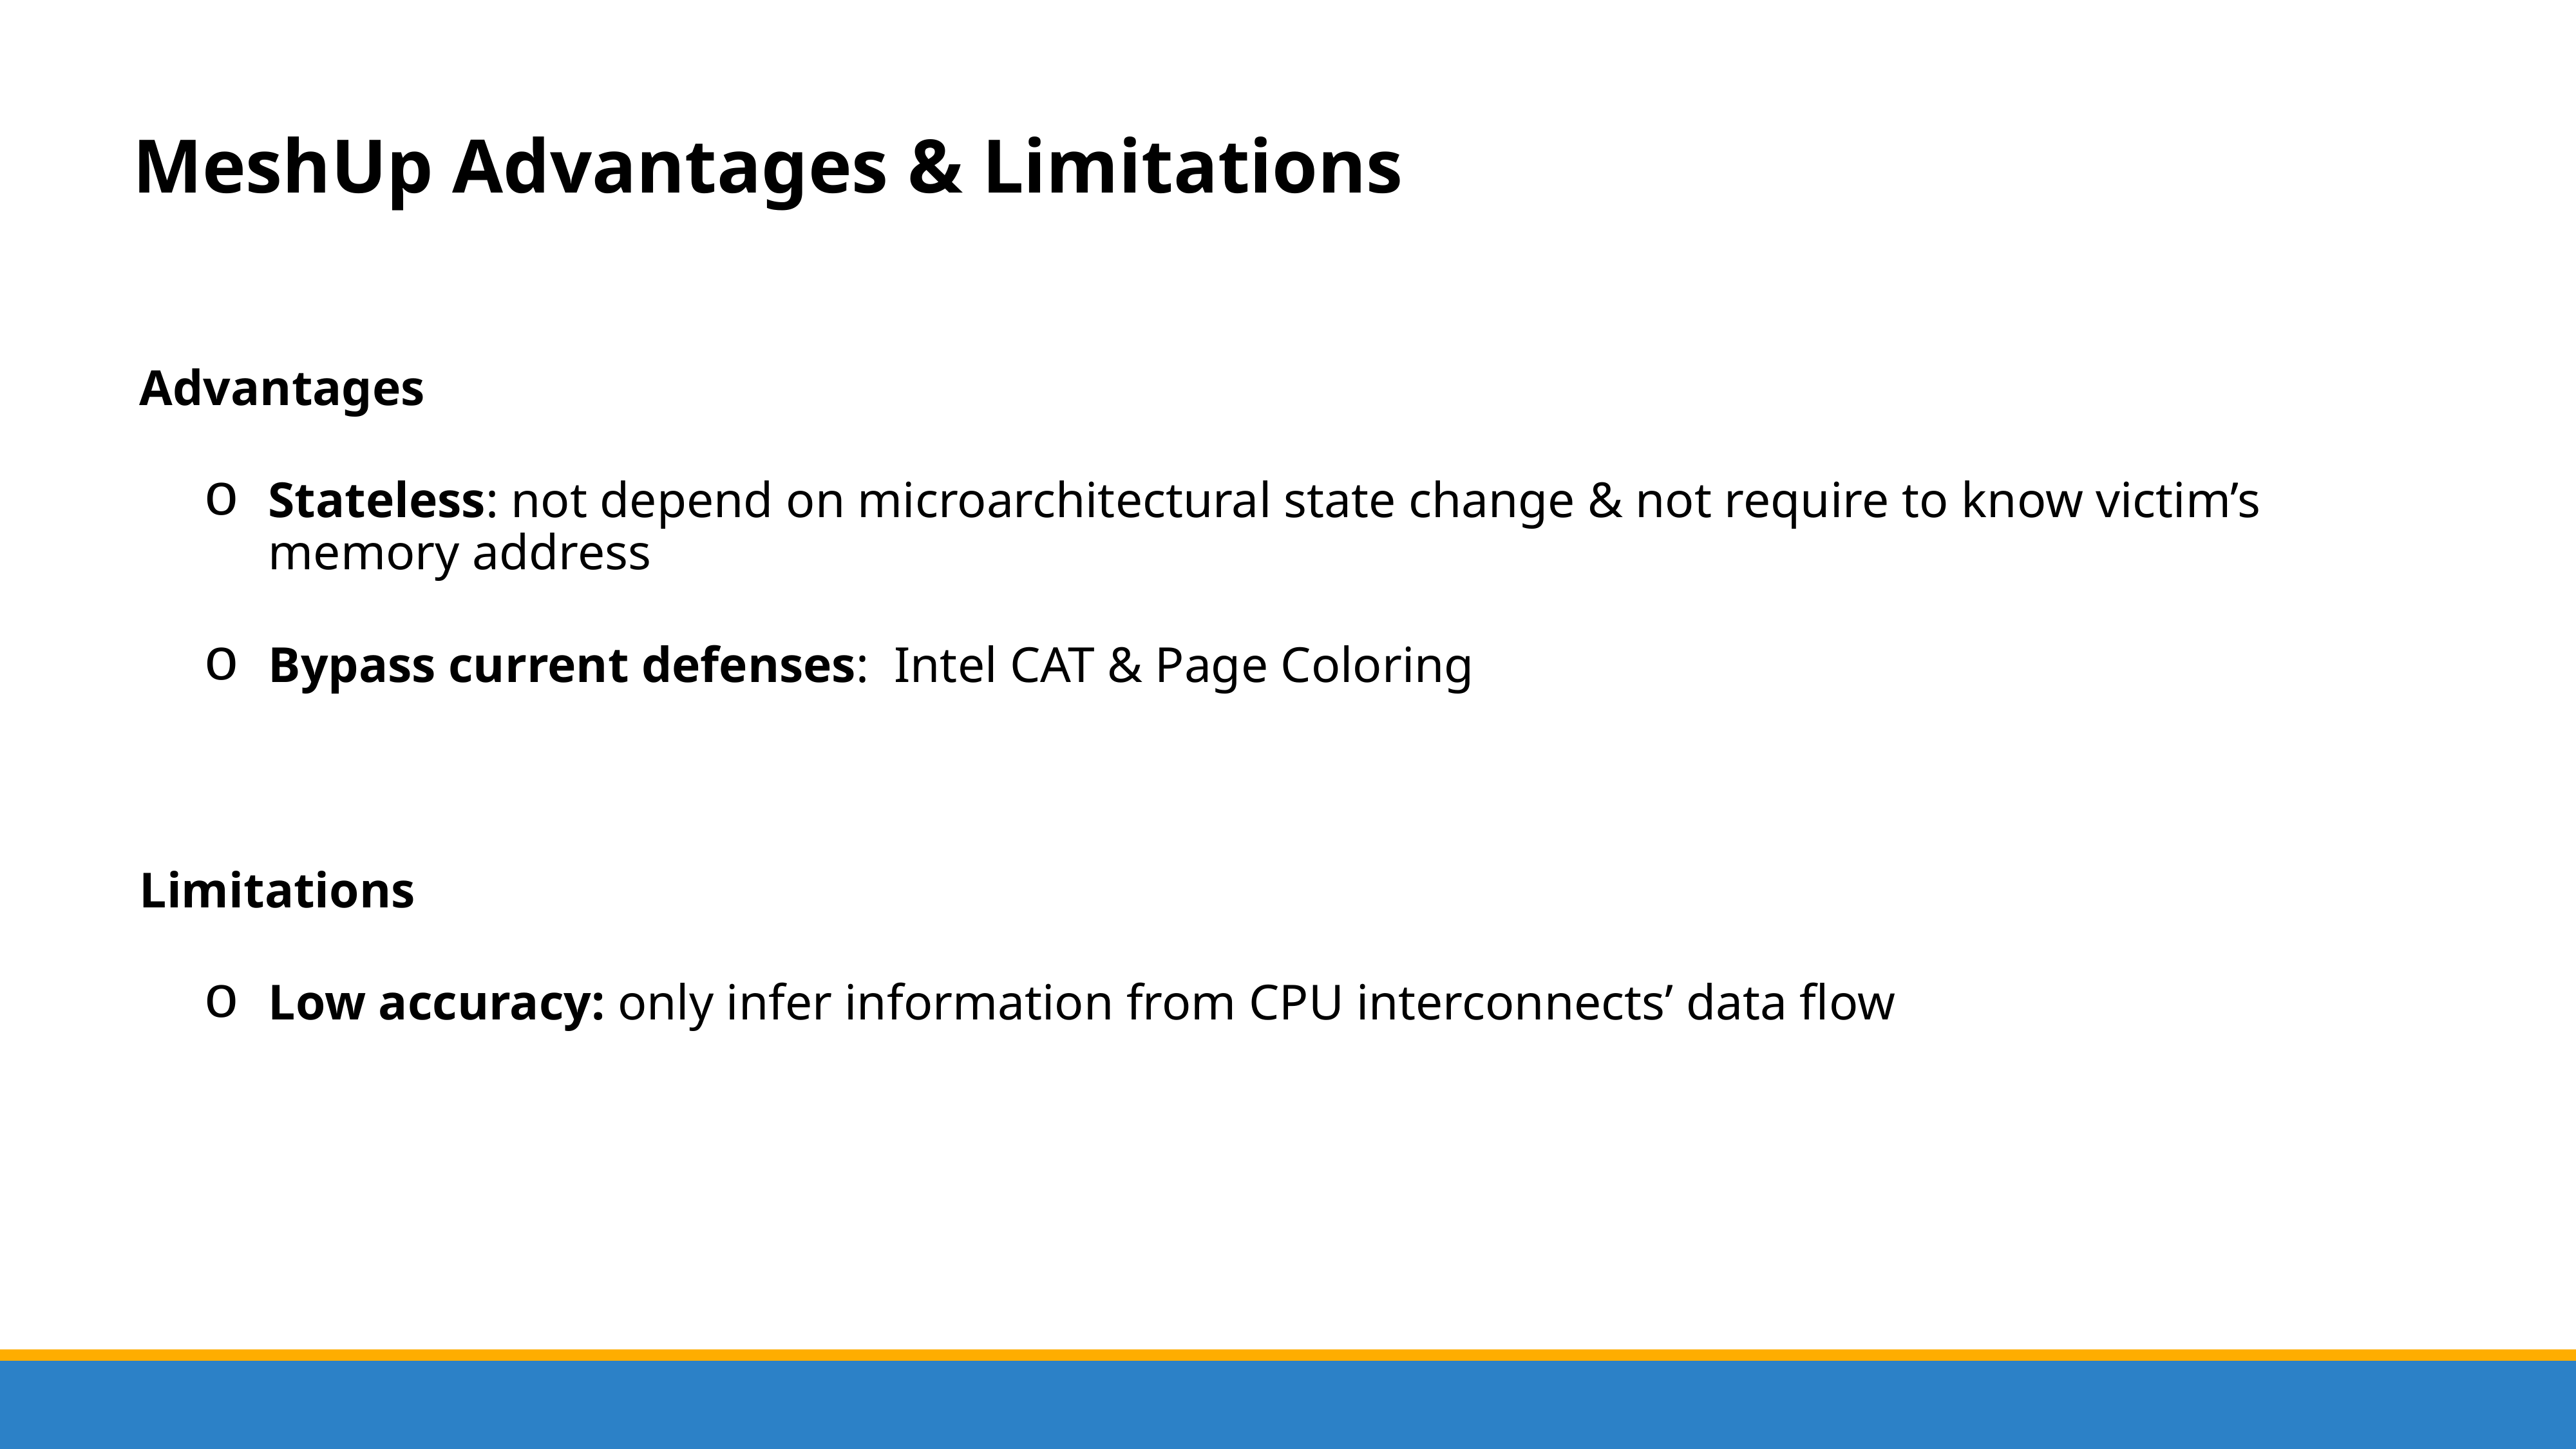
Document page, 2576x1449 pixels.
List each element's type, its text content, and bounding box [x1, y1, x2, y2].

title MeshUp Advantages & Limitations [127, 113, 2449, 266]
list Advantages Stateless: not depend on microarchitectural state change & not require to know victim’s memory address Bypass current defenses: Intel CAT & Page Coloring Limitations Low accuracy: only infer information from CPU interconnects’ data flow [133, 357, 2456, 1231]
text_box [0, 1349, 2576, 1449]
